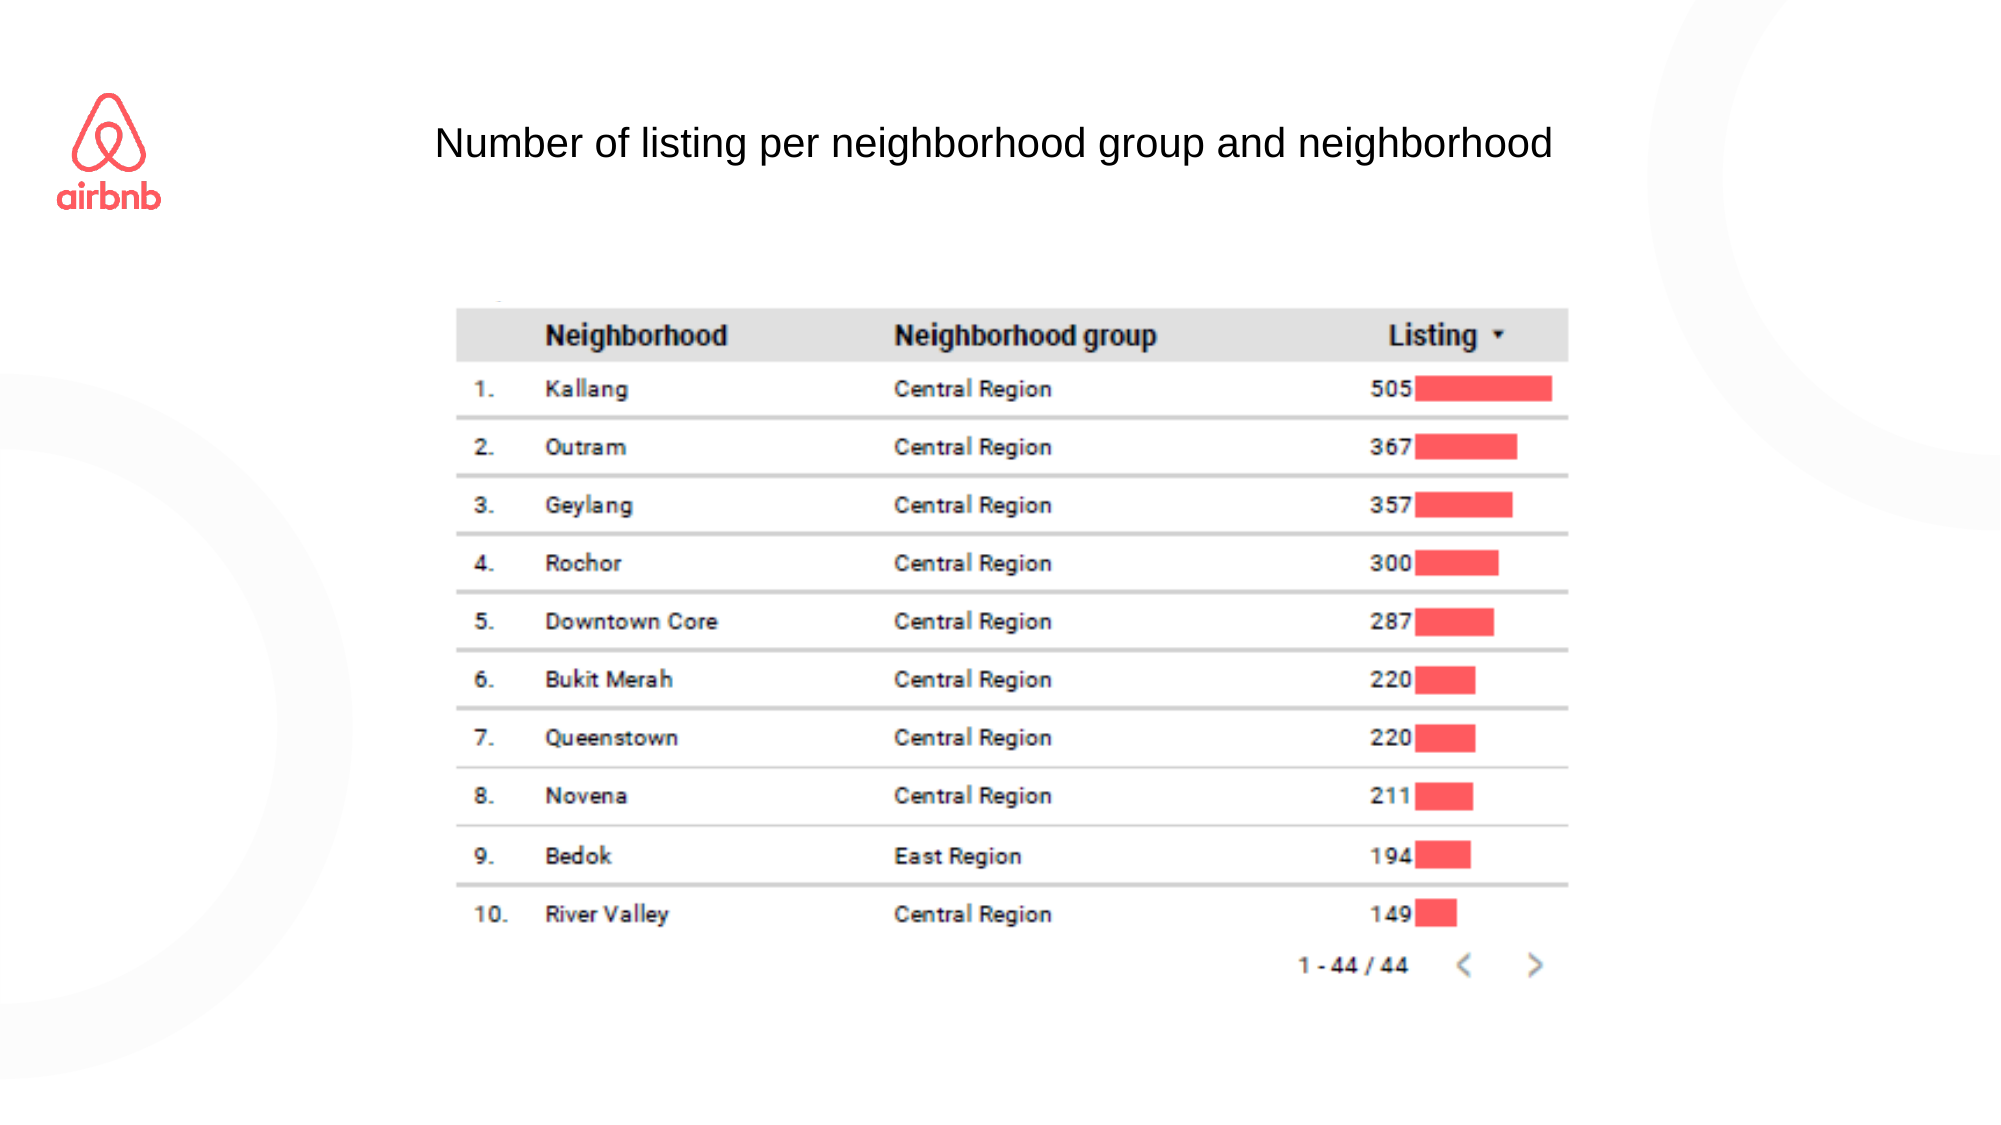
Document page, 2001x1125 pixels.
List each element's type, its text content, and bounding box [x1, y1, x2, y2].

text_box Number of listing per neighborhood group and neighborhood [281, 100, 1719, 181]
picture [53, 91, 163, 211]
picture [365, 301, 1635, 1011]
